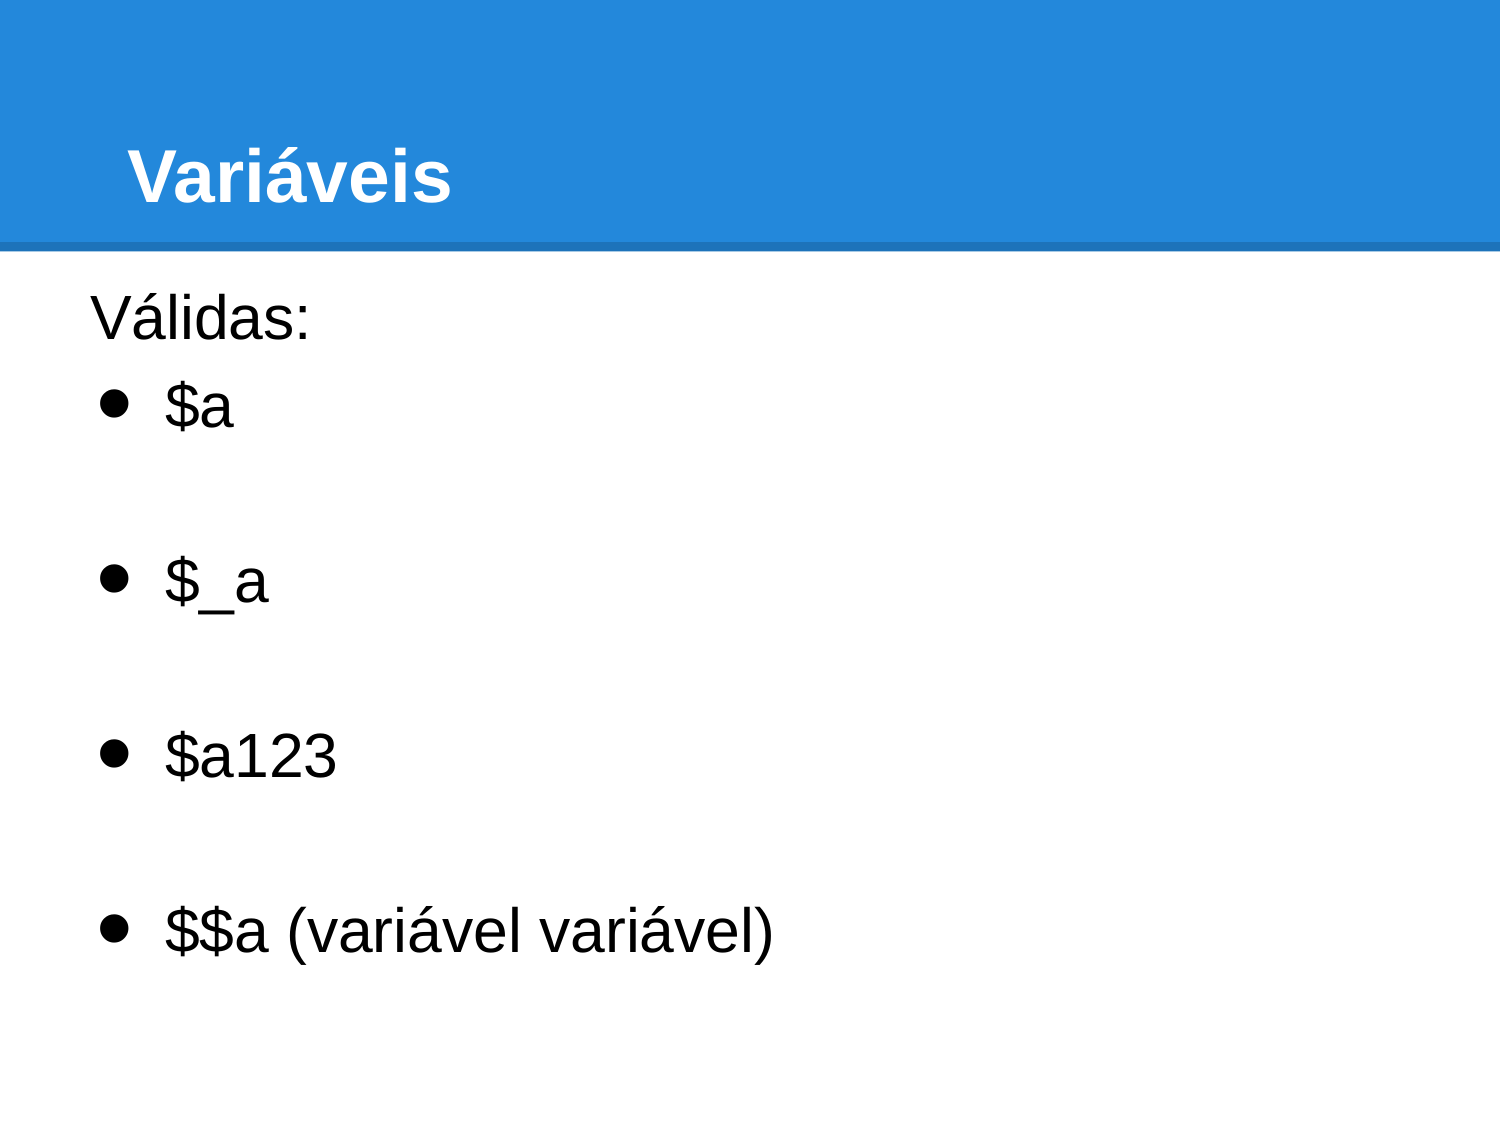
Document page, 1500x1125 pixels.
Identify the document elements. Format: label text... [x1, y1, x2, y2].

title Variáveis [75, 45, 1425, 233]
list Válidas: $a $_a $a123 $$a (variável variável) [75, 262, 1425, 1078]
